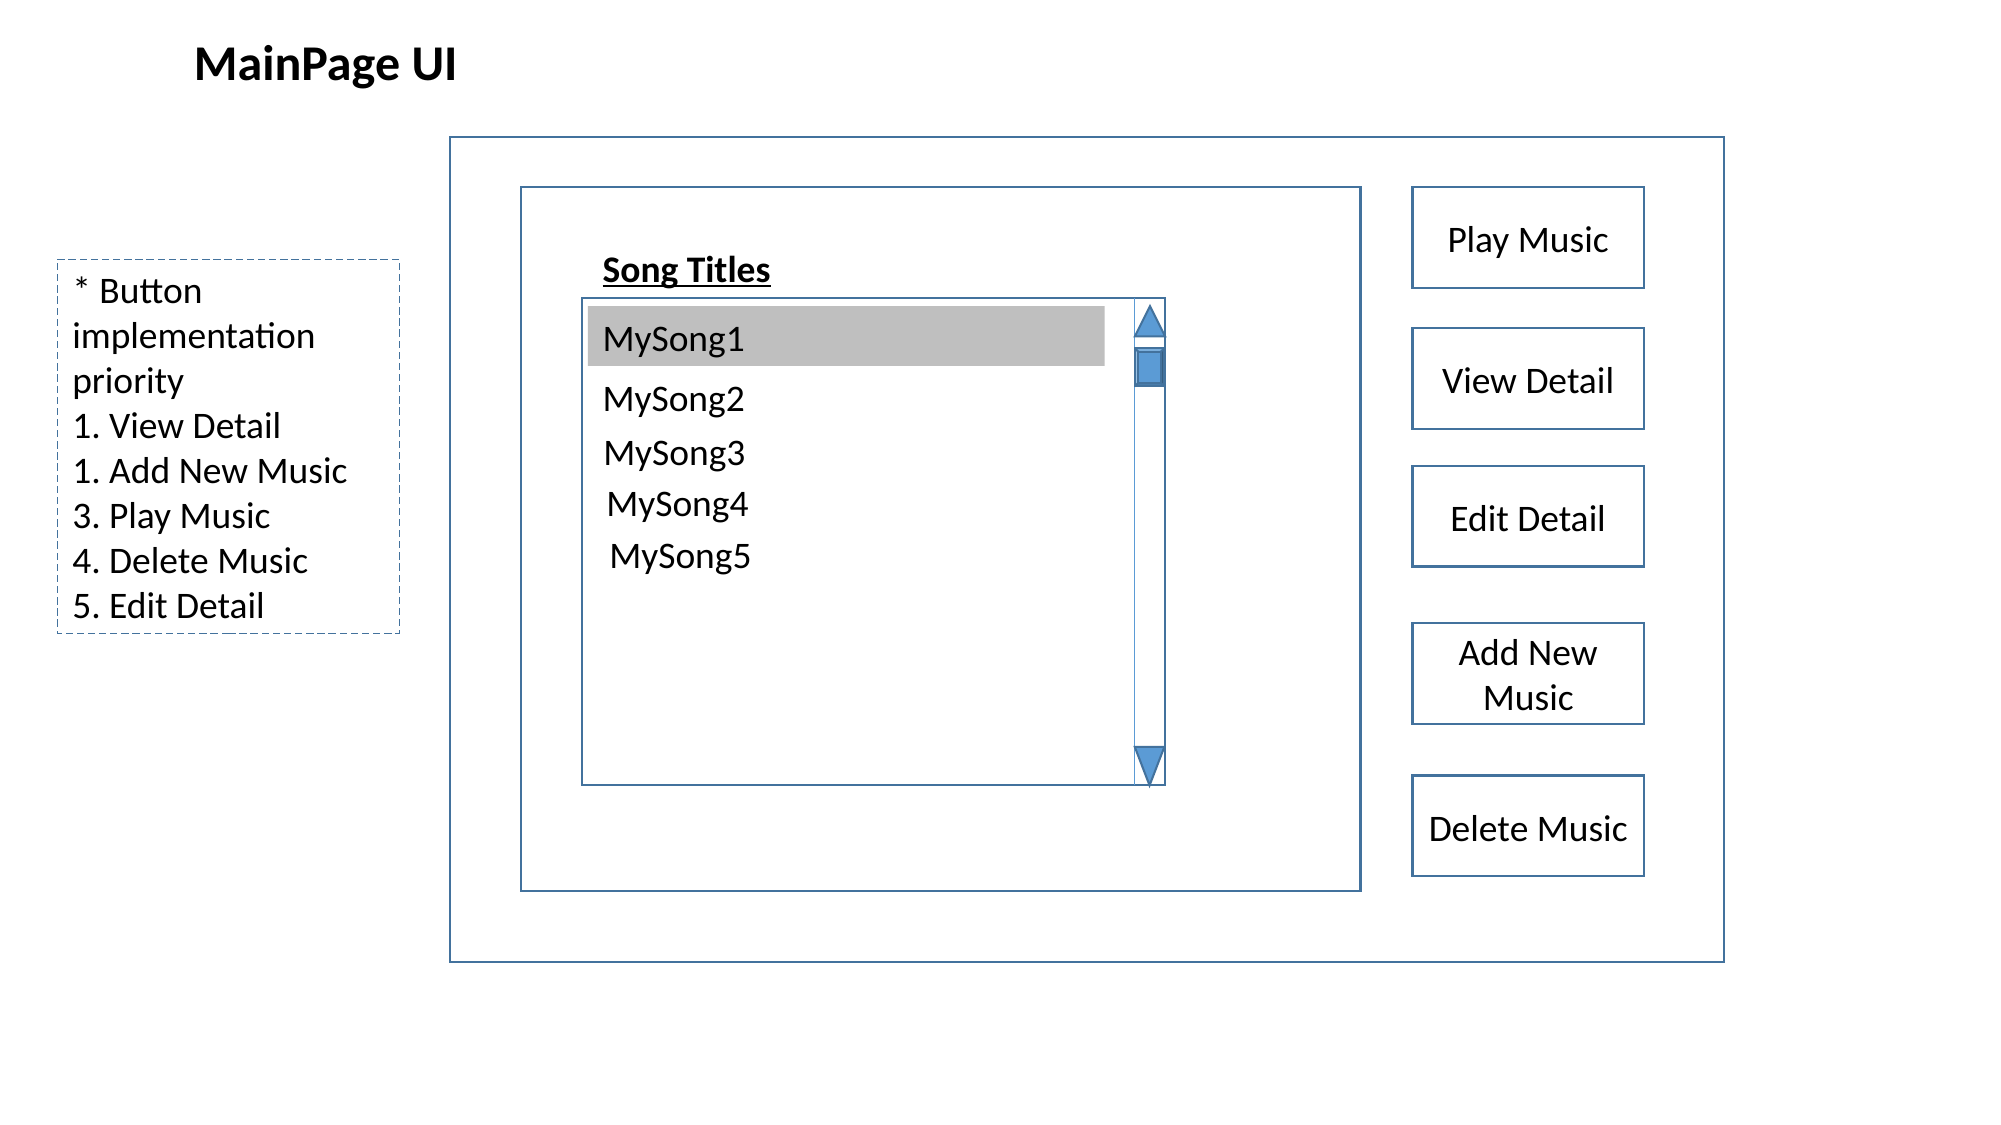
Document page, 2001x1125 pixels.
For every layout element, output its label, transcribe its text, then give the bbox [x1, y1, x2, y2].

text_box [1151, 749, 1166, 786]
text_box [581, 297, 1148, 786]
text_box [1135, 297, 1166, 333]
text_box * Button implementation priority 1. View Detail 1. Add New Music 3. Play Music 4. Delete Music 5. Edit Detail [57, 259, 400, 634]
text_box Delete Music [1411, 774, 1645, 877]
text_box [1135, 338, 1166, 348]
text_box [1135, 303, 1167, 338]
text_box Edit Detail [1411, 465, 1645, 568]
text_box Song Titles [587, 237, 1105, 297]
text_box Add New Music [1411, 622, 1645, 725]
text_box [1135, 347, 1166, 388]
text_box [1135, 745, 1166, 789]
text_box View Detail [1411, 327, 1645, 430]
text_box MainPage UI [179, 22, 745, 98]
text_box [449, 136, 1725, 963]
text_box [1135, 386, 1166, 745]
